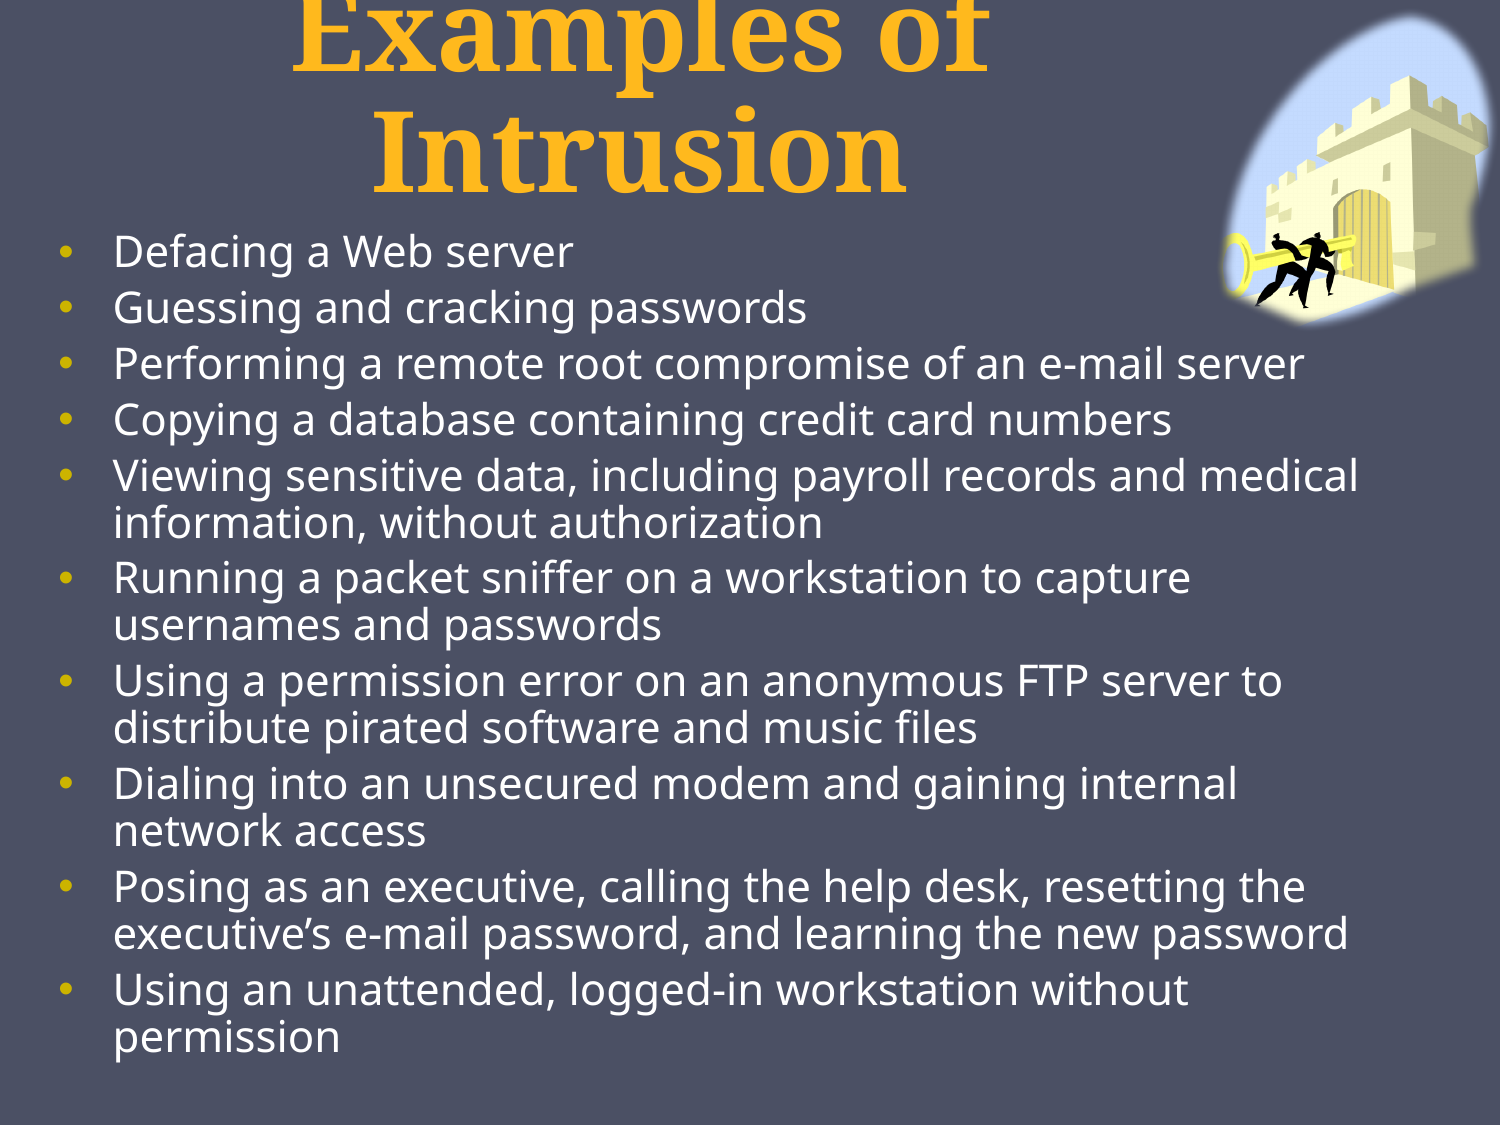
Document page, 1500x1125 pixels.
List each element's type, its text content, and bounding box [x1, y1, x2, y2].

picture [1209, 0, 1500, 340]
list Defacing a Web server Guessing and cracking passwords Performing a remote root compromise of an e-mail server Copying a database containing credit card numbers Viewing sensitive data, including payroll records and medical information, without authorization Running a packet sniffer on a workstation to capture usernames and passwords Using a permission error on an anonymous FTP server to distribute pirated software and music files Dialing into an unsecured modem and gaining internal network access Posing as an executive, calling the help desk, resetting the executive’s e-mail password, and learning the new password Using an unattended, logged-in workstation without permission [43, 222, 1394, 1075]
title Examples of Intrusion [0, 0, 1207, 223]
